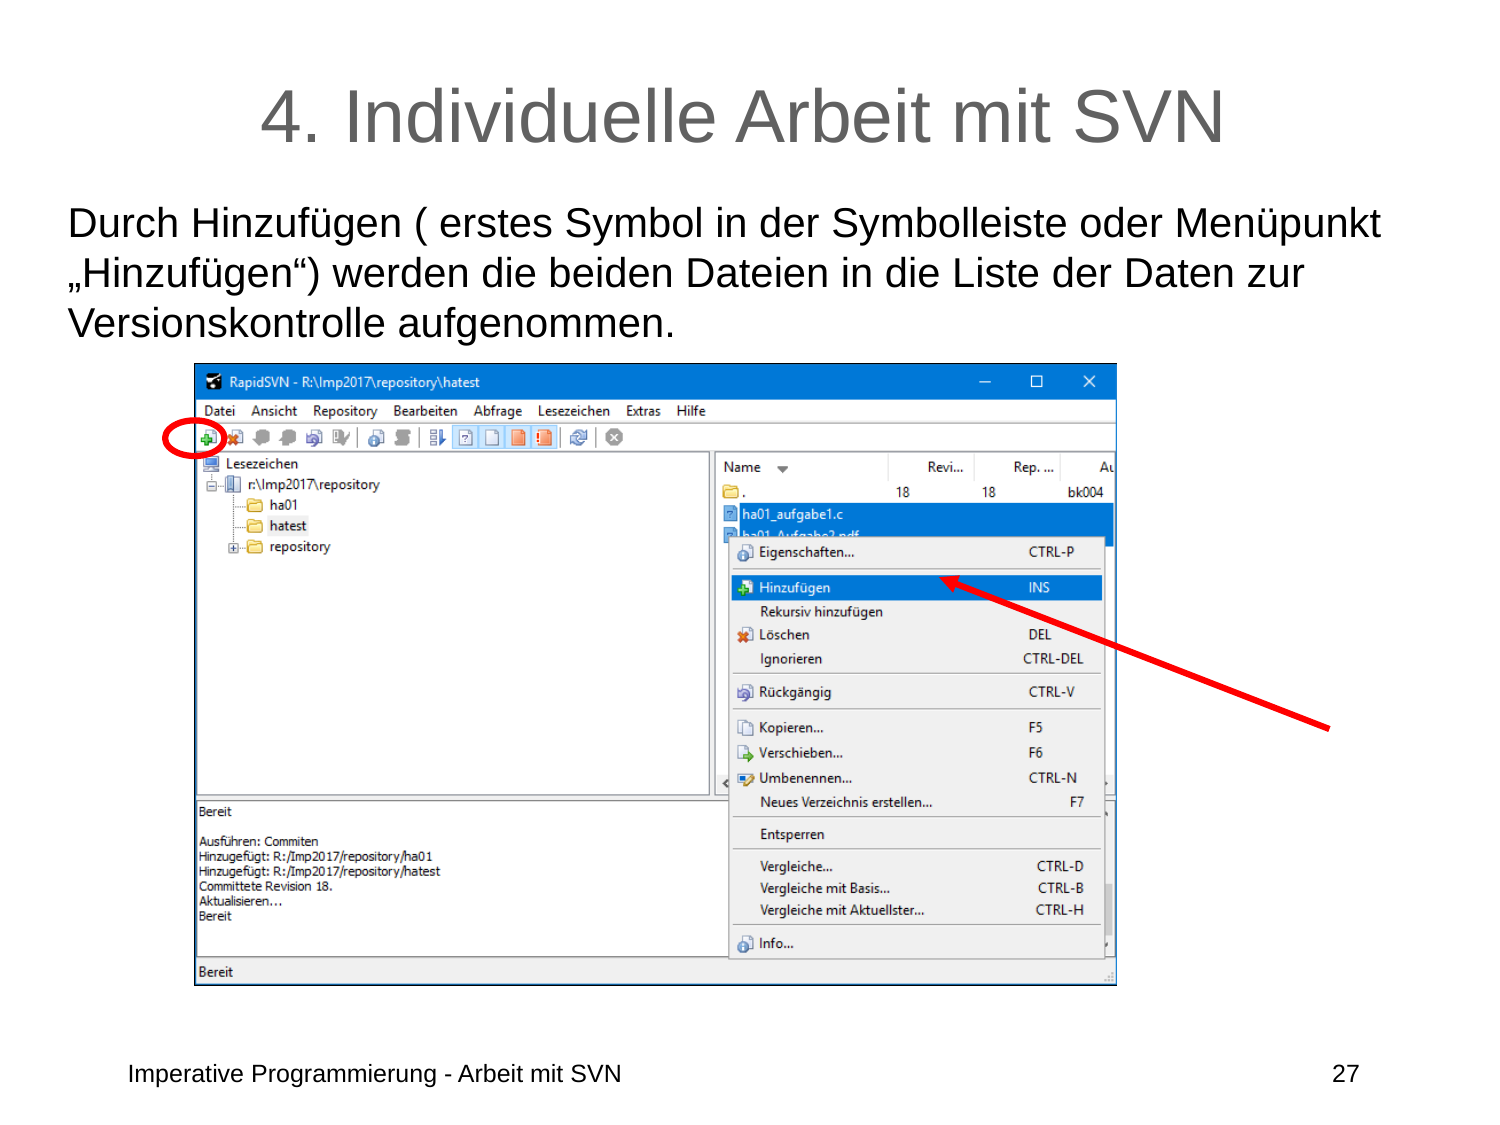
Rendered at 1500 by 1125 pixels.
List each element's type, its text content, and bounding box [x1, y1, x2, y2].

text_box Durch Hinzufügen ( erstes Symbol in der Symbolleiste oder Menüpunkt „Hinzufügen“) werden die beiden Dateien in die Liste der Daten zur Versionskontrolle aufgenommen. [53, 188, 1478, 404]
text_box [938, 576, 1327, 729]
slide_number 27 [1061, 1049, 1376, 1101]
footer Imperative Programmierung - Arbeit mit SVN [111, 1049, 988, 1101]
text_box [165, 420, 189, 456]
title 4. Individuelle Arbeit mit SVN [99, 24, 1388, 188]
picture [194, 363, 1117, 986]
